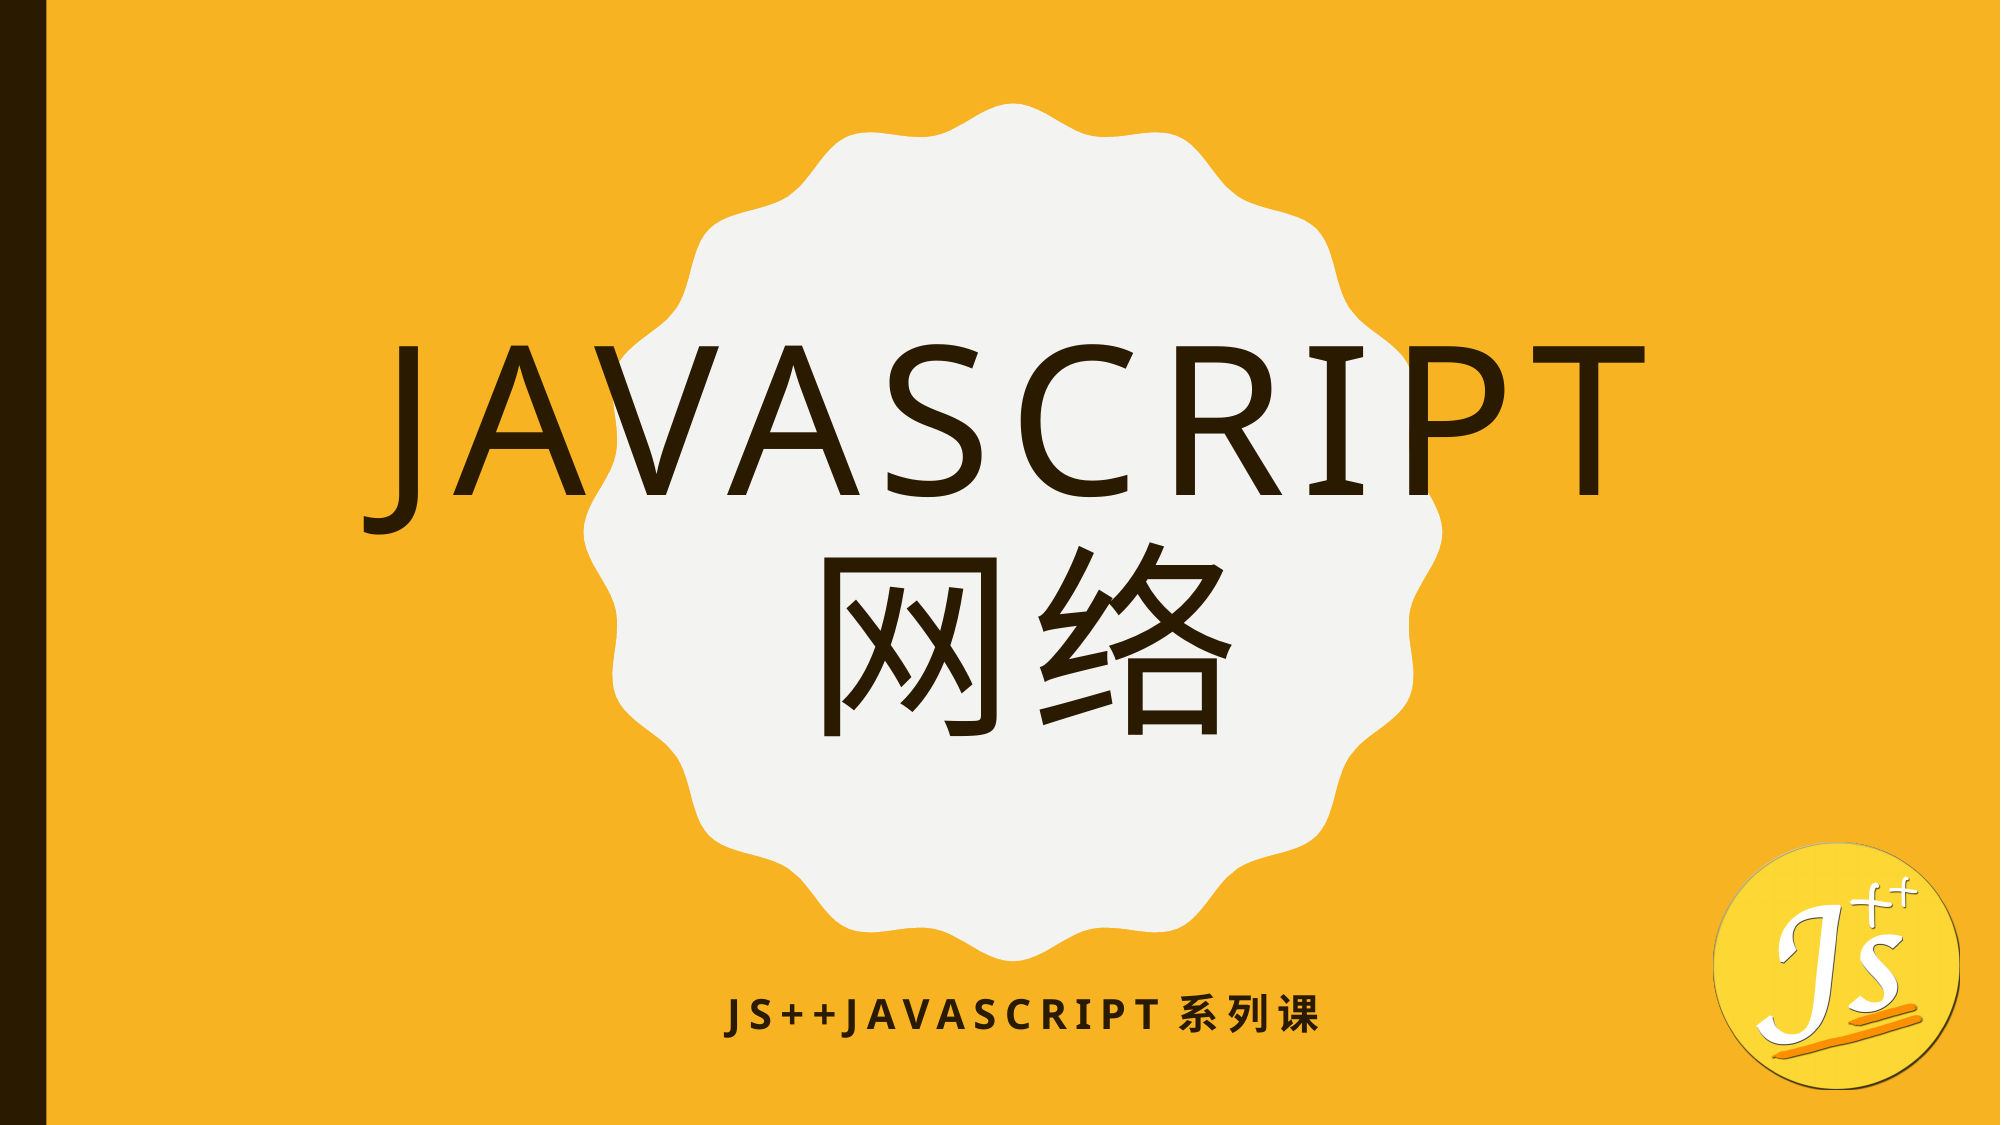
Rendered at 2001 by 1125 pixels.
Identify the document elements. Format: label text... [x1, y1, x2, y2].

title JavaScript 网络 [176, 180, 1870, 902]
subtitle JS++JavaScript系列课 [363, 980, 1684, 1103]
picture [1713, 842, 1960, 1090]
